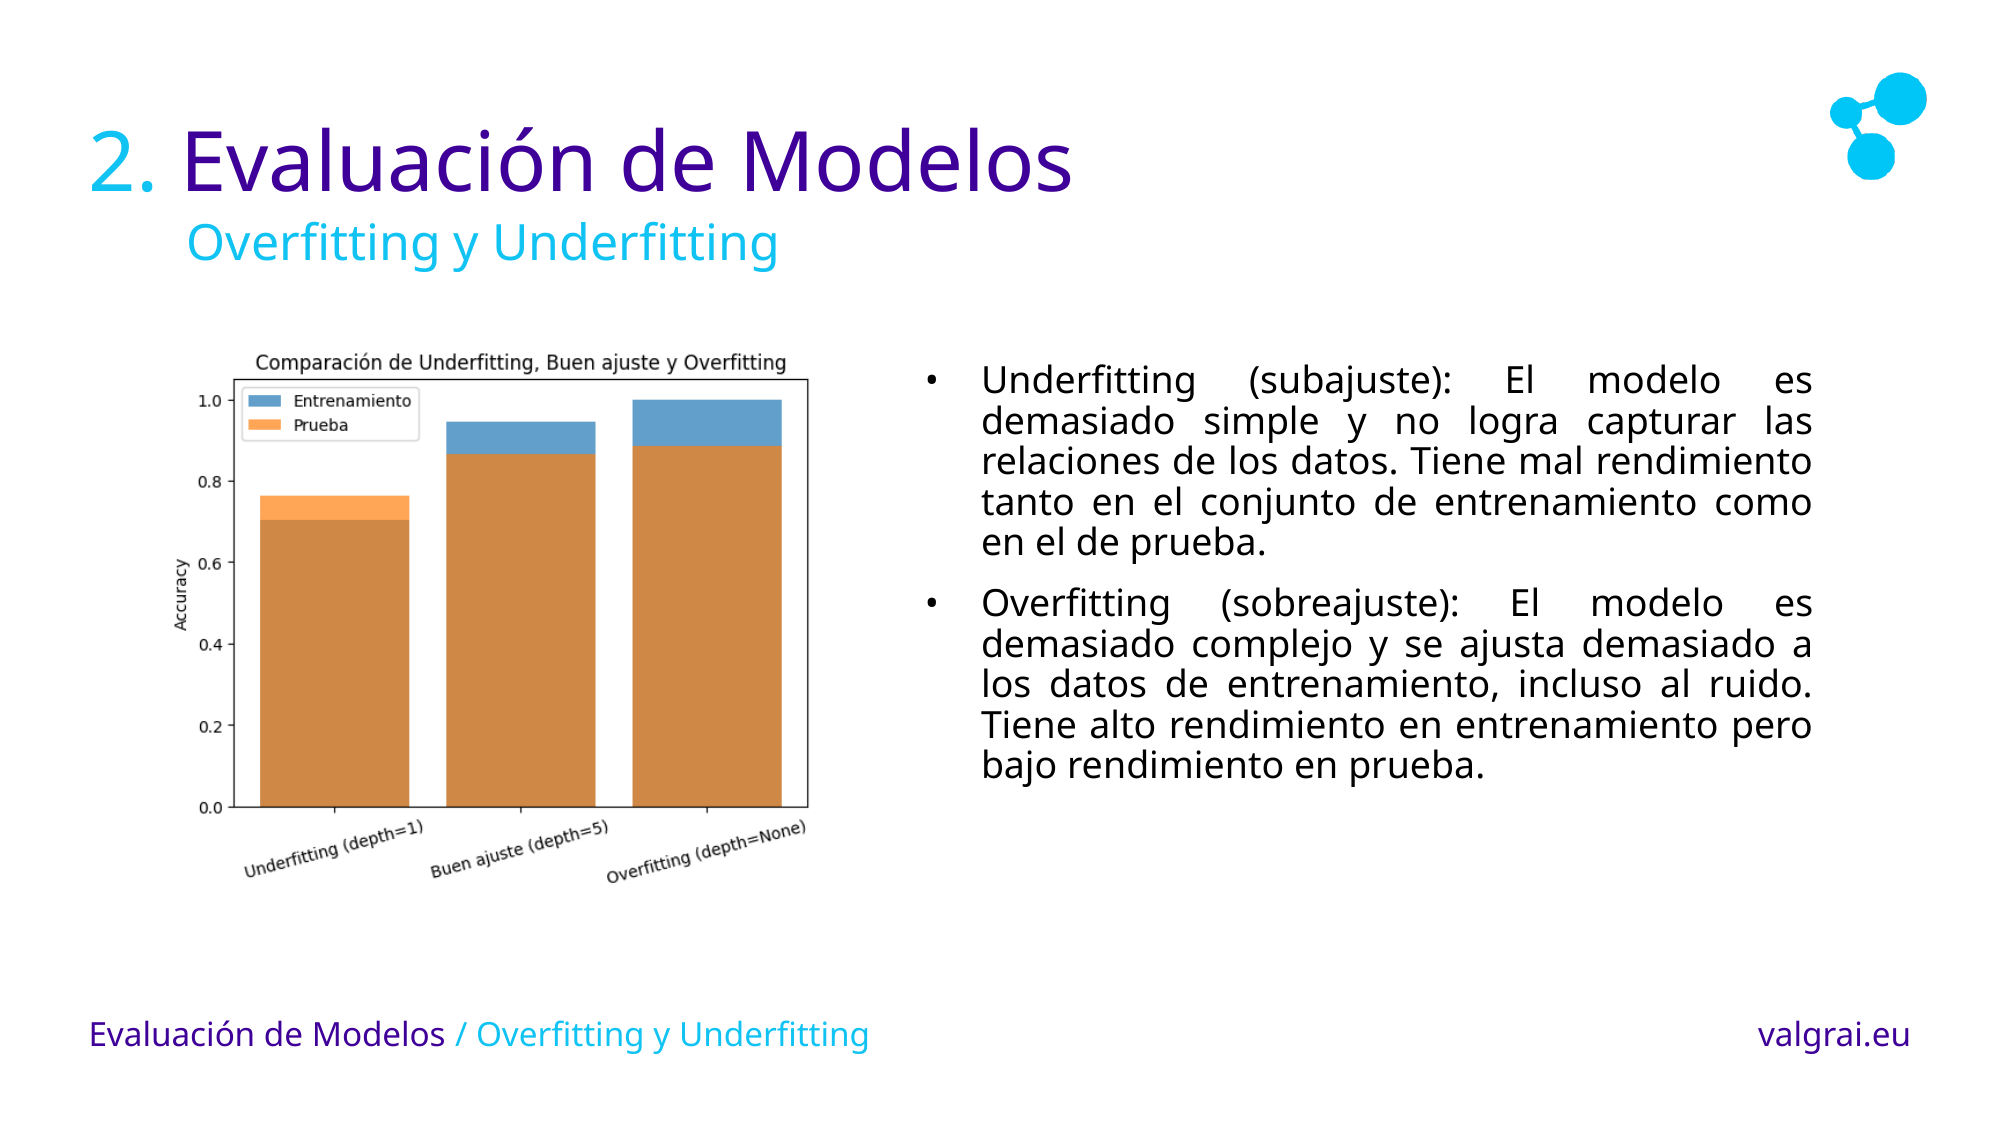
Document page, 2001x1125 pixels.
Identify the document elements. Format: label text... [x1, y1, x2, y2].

list Underfitting (subajuste): El modelo es demasiado simple y no logra capturar las relaciones de los datos. Tiene mal rendimiento tanto en el conjunto de entrenamiento como en el de prueba. Overfitting (sobreajuste): El modelo es demasiado complejo y se ajusta demasiado a los datos de entrenamiento, incluso al ruido. Tiene alto rendimiento en entrenamiento pero bajo rendimiento en prueba. [891, 353, 1829, 909]
picture [1828, 71, 1927, 180]
picture [1858, 106, 1927, 180]
text_box valgrai.eu [1405, 1018, 1927, 1054]
title 2. Evaluación de Modelos [73, 124, 1799, 205]
picture [163, 342, 820, 898]
text_box Overfitting y Underfitting [171, 204, 1799, 285]
text_box Evaluación de Modelos / Overfitting y Underfitting [73, 1018, 1038, 1054]
